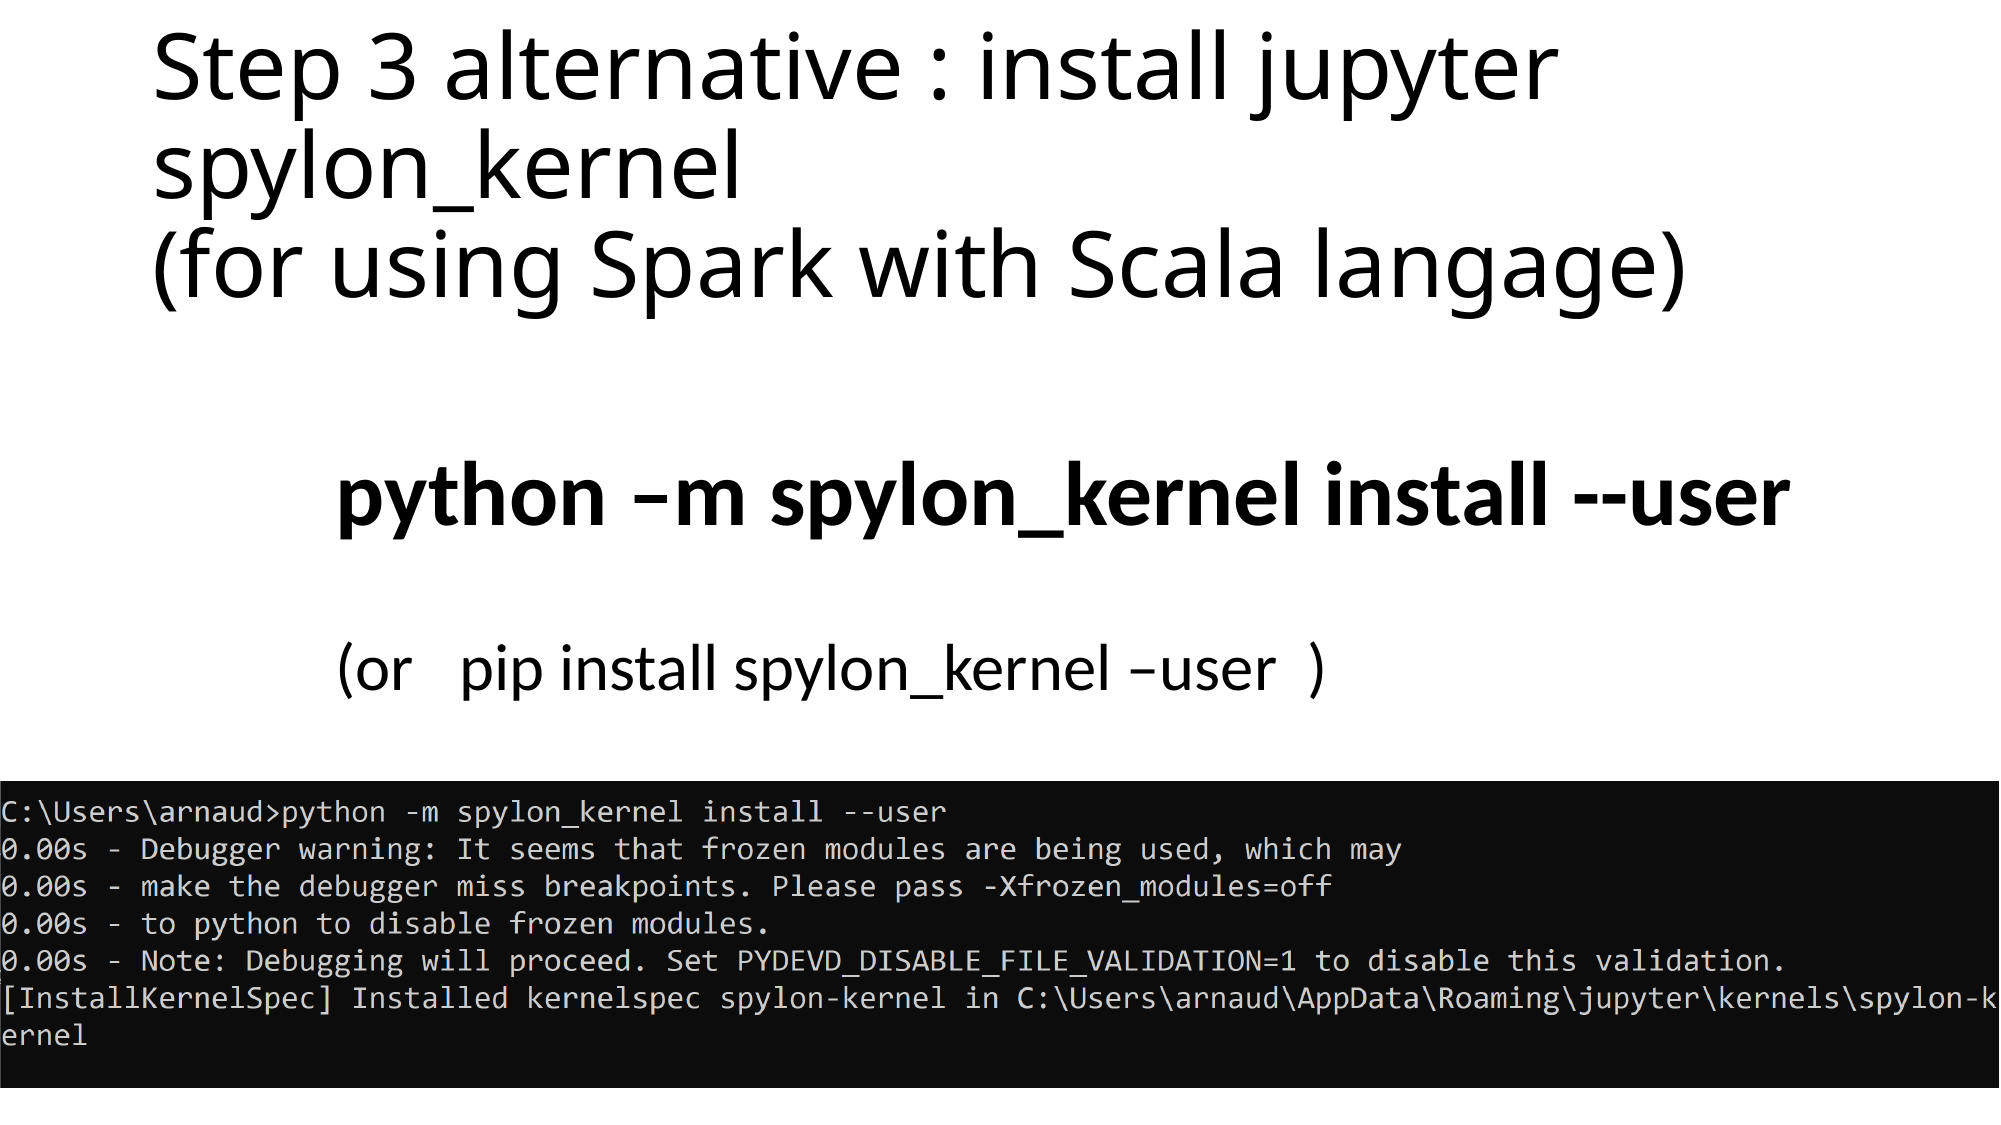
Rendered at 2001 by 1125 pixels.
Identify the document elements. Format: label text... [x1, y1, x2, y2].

text_box python –m spylon_kernel install --user (or pip install spylon_kernel –user ) [320, 426, 1810, 712]
title Step 3 alternative : install jupyter spylon_kernel (for using Spark with Scala langage) [137, 59, 1951, 278]
picture [0, 781, 2000, 1088]
